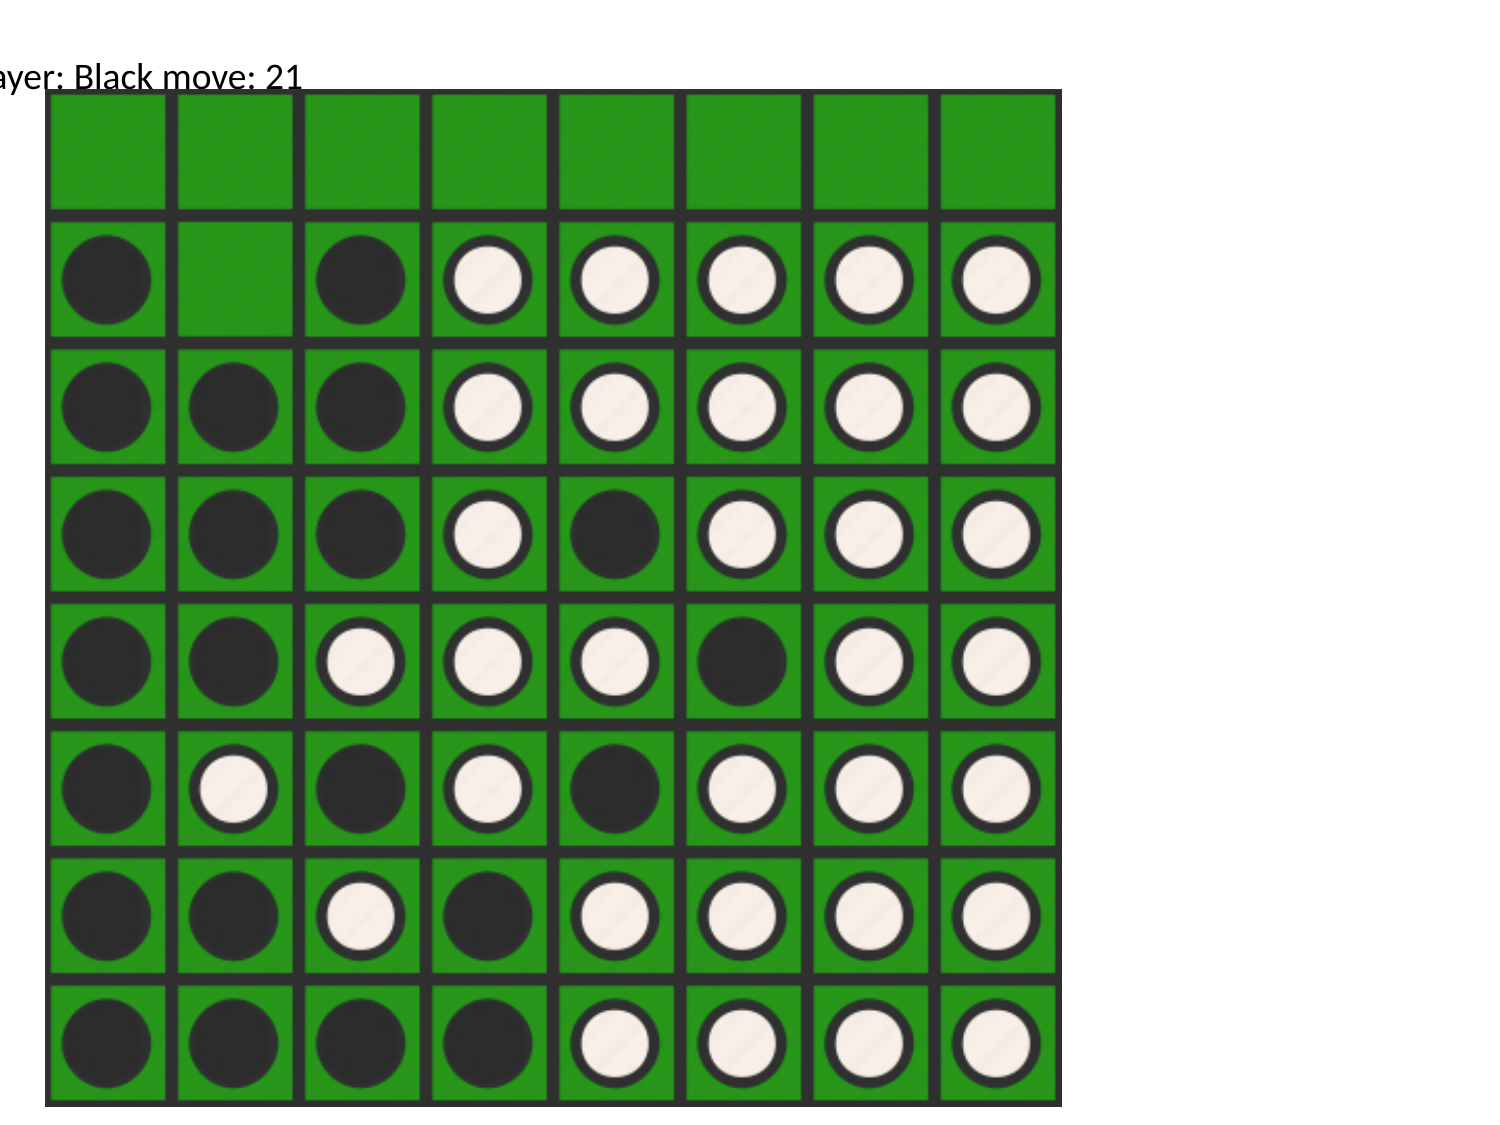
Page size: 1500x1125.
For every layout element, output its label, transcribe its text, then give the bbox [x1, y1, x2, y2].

text_box turn: 51 player: Black move: 21 [0, 44, 319, 105]
picture [44, 89, 1062, 1107]
